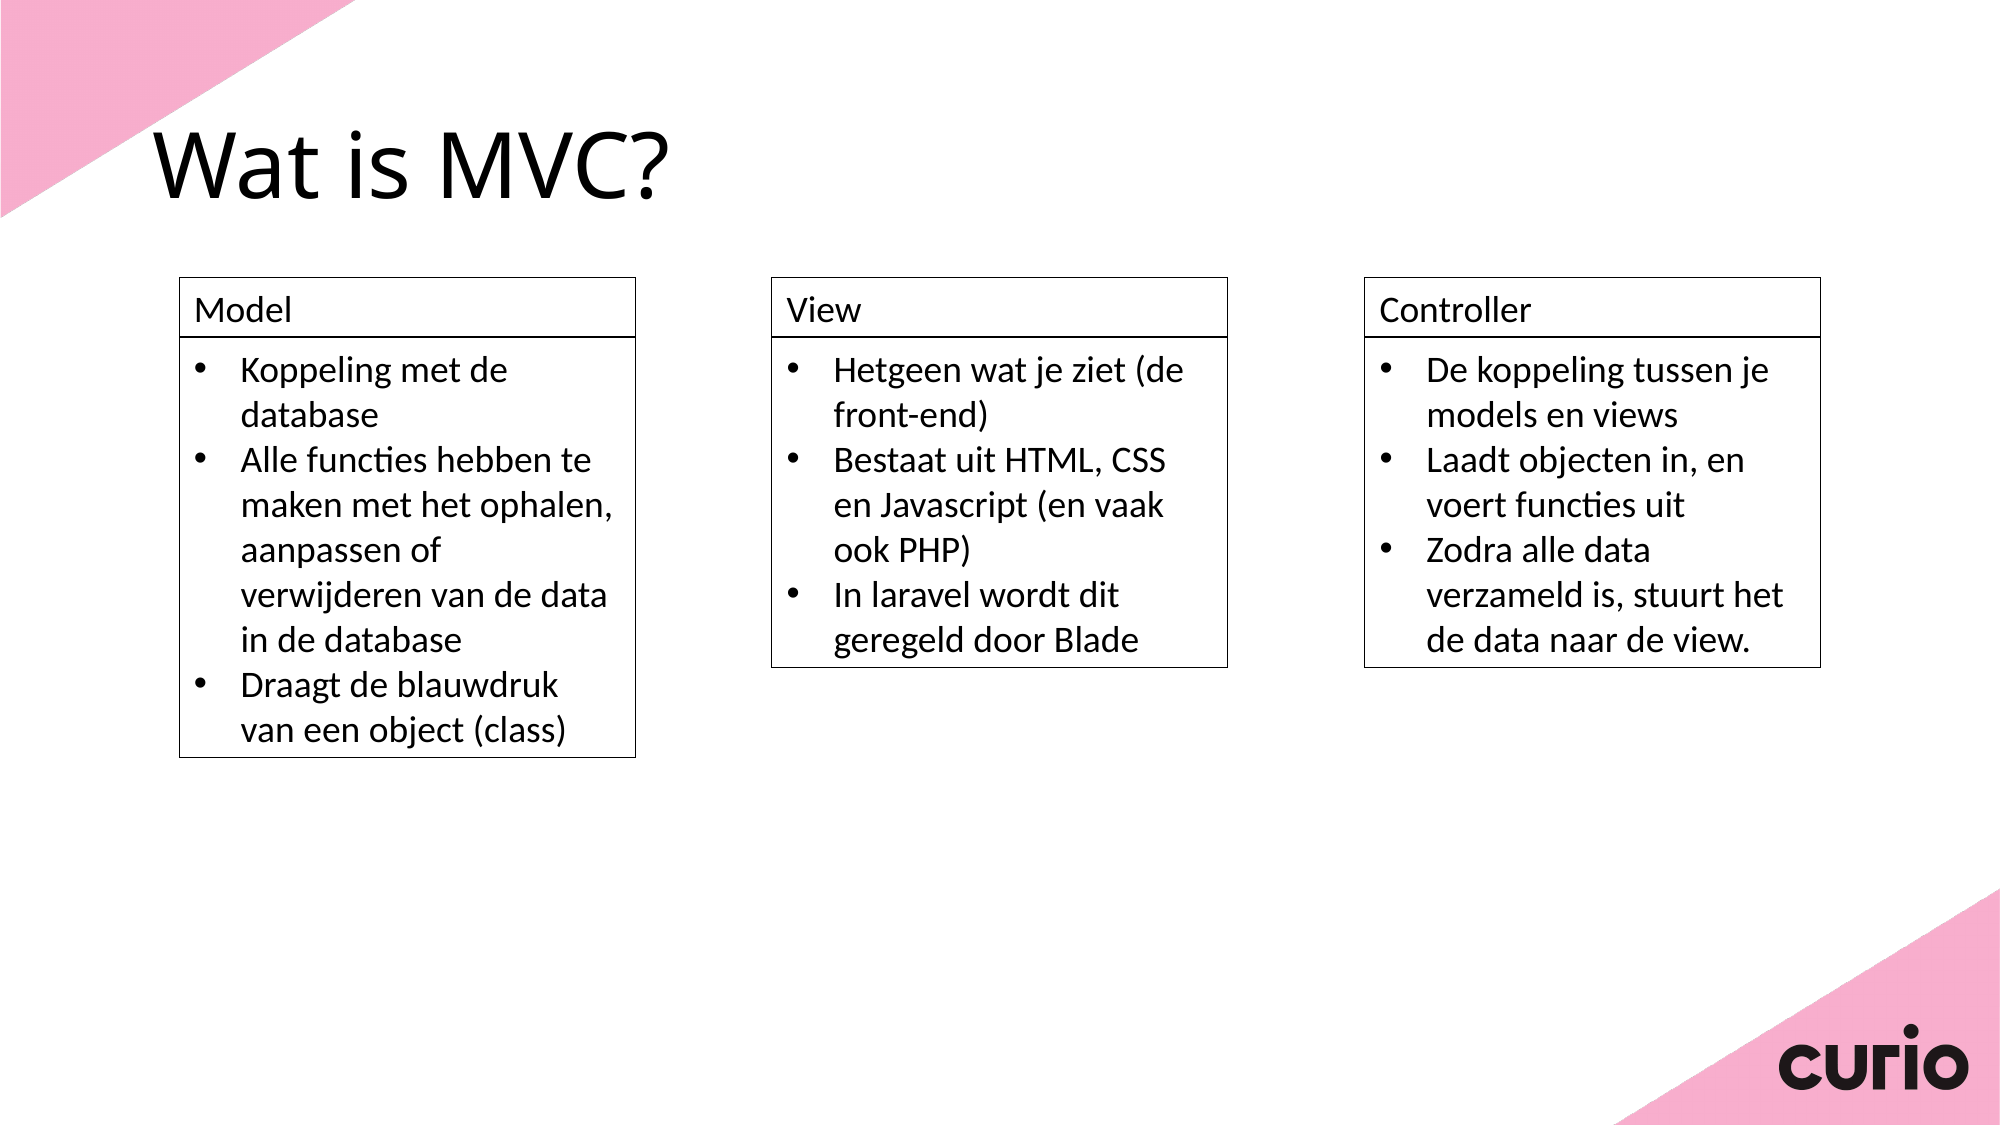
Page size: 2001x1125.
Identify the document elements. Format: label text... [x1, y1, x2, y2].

picture [1613, 888, 2000, 1125]
text_box De koppeling tussen je models en views Laadt objecten in, en voert functies uit Zodra alle data verzameld is, stuurt het de data naar de view. [1364, 337, 1821, 668]
text_box Controller [1364, 277, 1821, 337]
text_box Hetgeen wat je ziet (de front-end) Bestaat uit HTML, CSS en Javascript (en vaak ook PHP) In laravel wordt dit geregeld door Blade [771, 337, 1228, 668]
title Wat is MVC? [137, 59, 1863, 278]
picture [1, 0, 356, 218]
text_box View [771, 277, 1228, 337]
text_box Koppeling met de database Alle functies hebben te maken met het ophalen, aanpassen of verwijderen van de data in de database Draagt de blauwdruk van een object (class) [179, 337, 636, 758]
text_box Model [179, 277, 636, 337]
